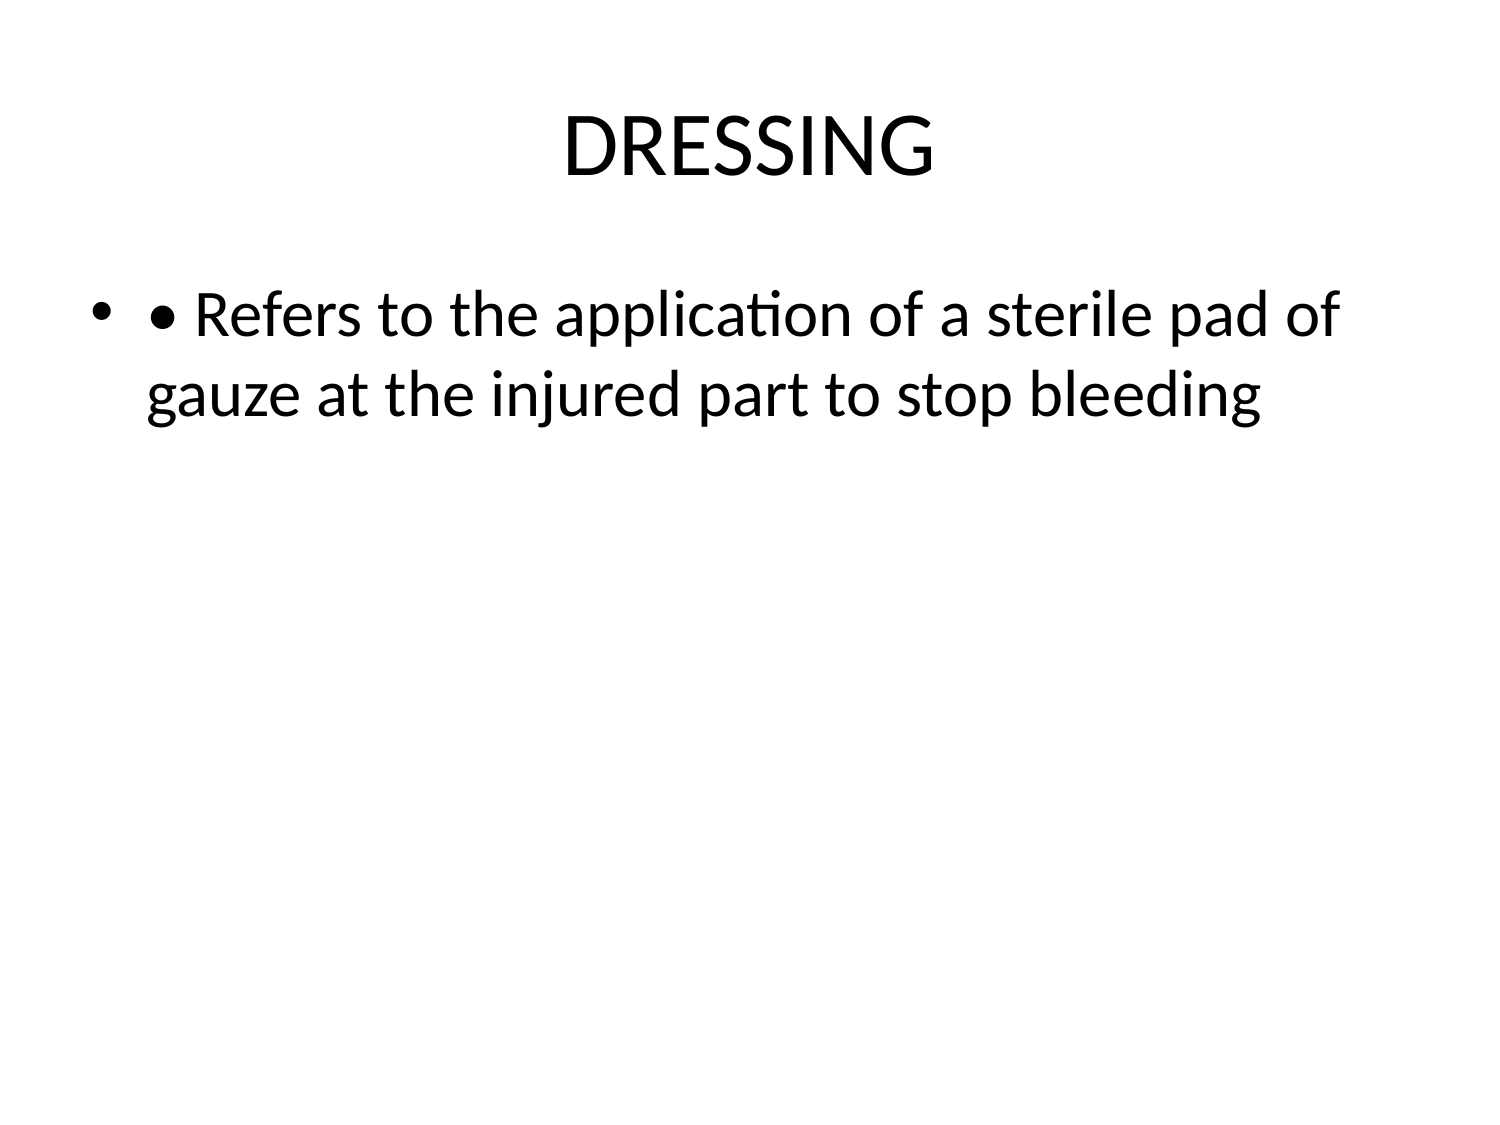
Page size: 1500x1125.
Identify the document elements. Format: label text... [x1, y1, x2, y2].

title DRESSING [75, 45, 1425, 233]
list • Refers to the application of a sterile pad of gauze at the injured part to stop bleeding [75, 262, 1425, 1005]
